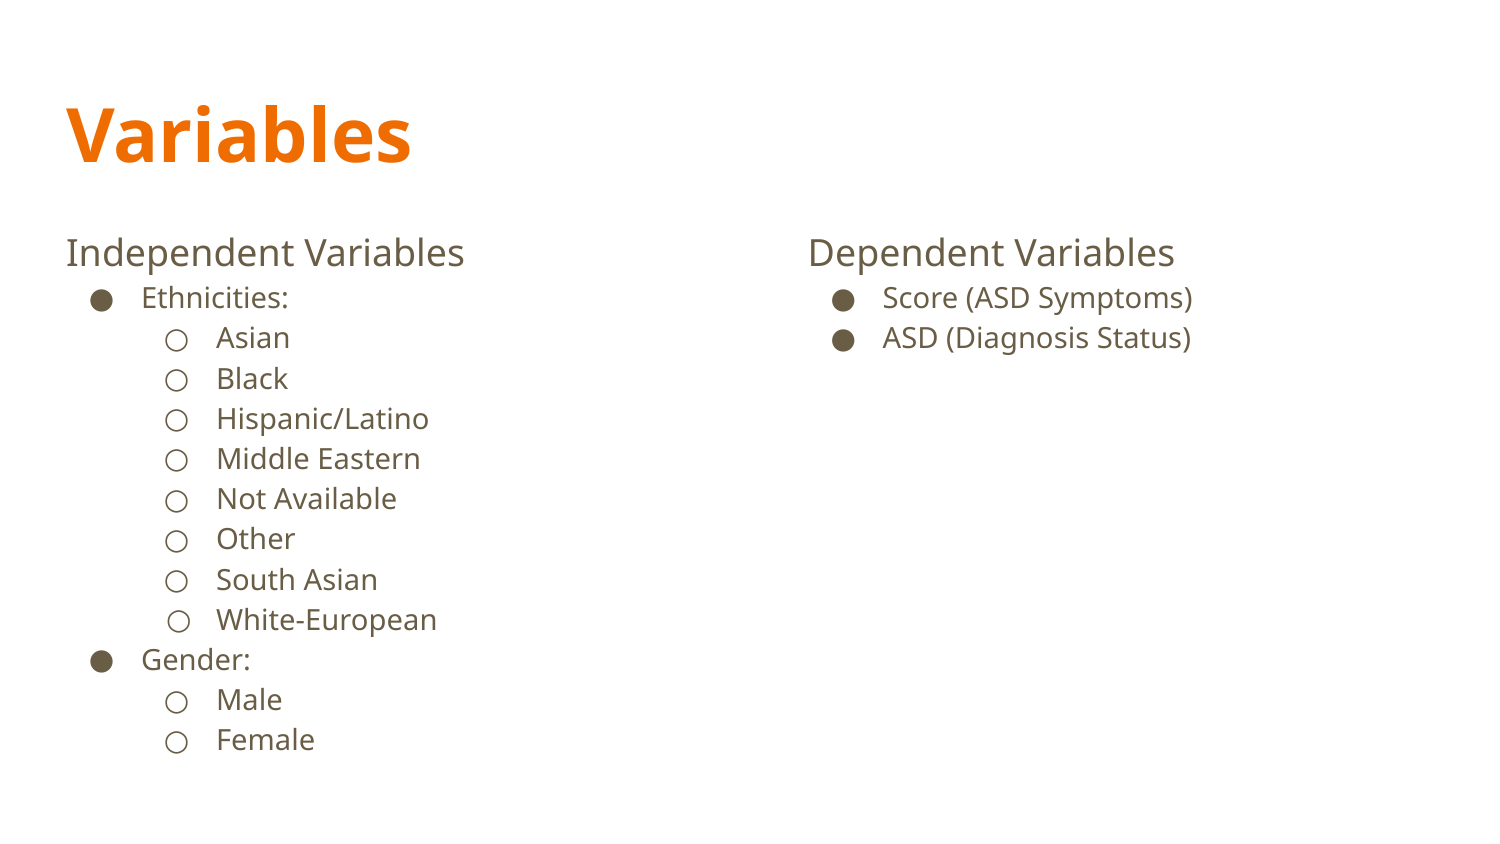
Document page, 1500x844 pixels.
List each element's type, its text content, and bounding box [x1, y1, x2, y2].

title Variables [51, 72, 1449, 189]
list Dependent Variables Score (ASD Symptoms) ASD (Diagnosis Status) [792, 207, 1449, 750]
list Independent Variables Ethnicities: Asian Black Hispanic/Latino Middle Eastern Not Available Other South Asian White-European Gender: Male Female [51, 207, 708, 809]
